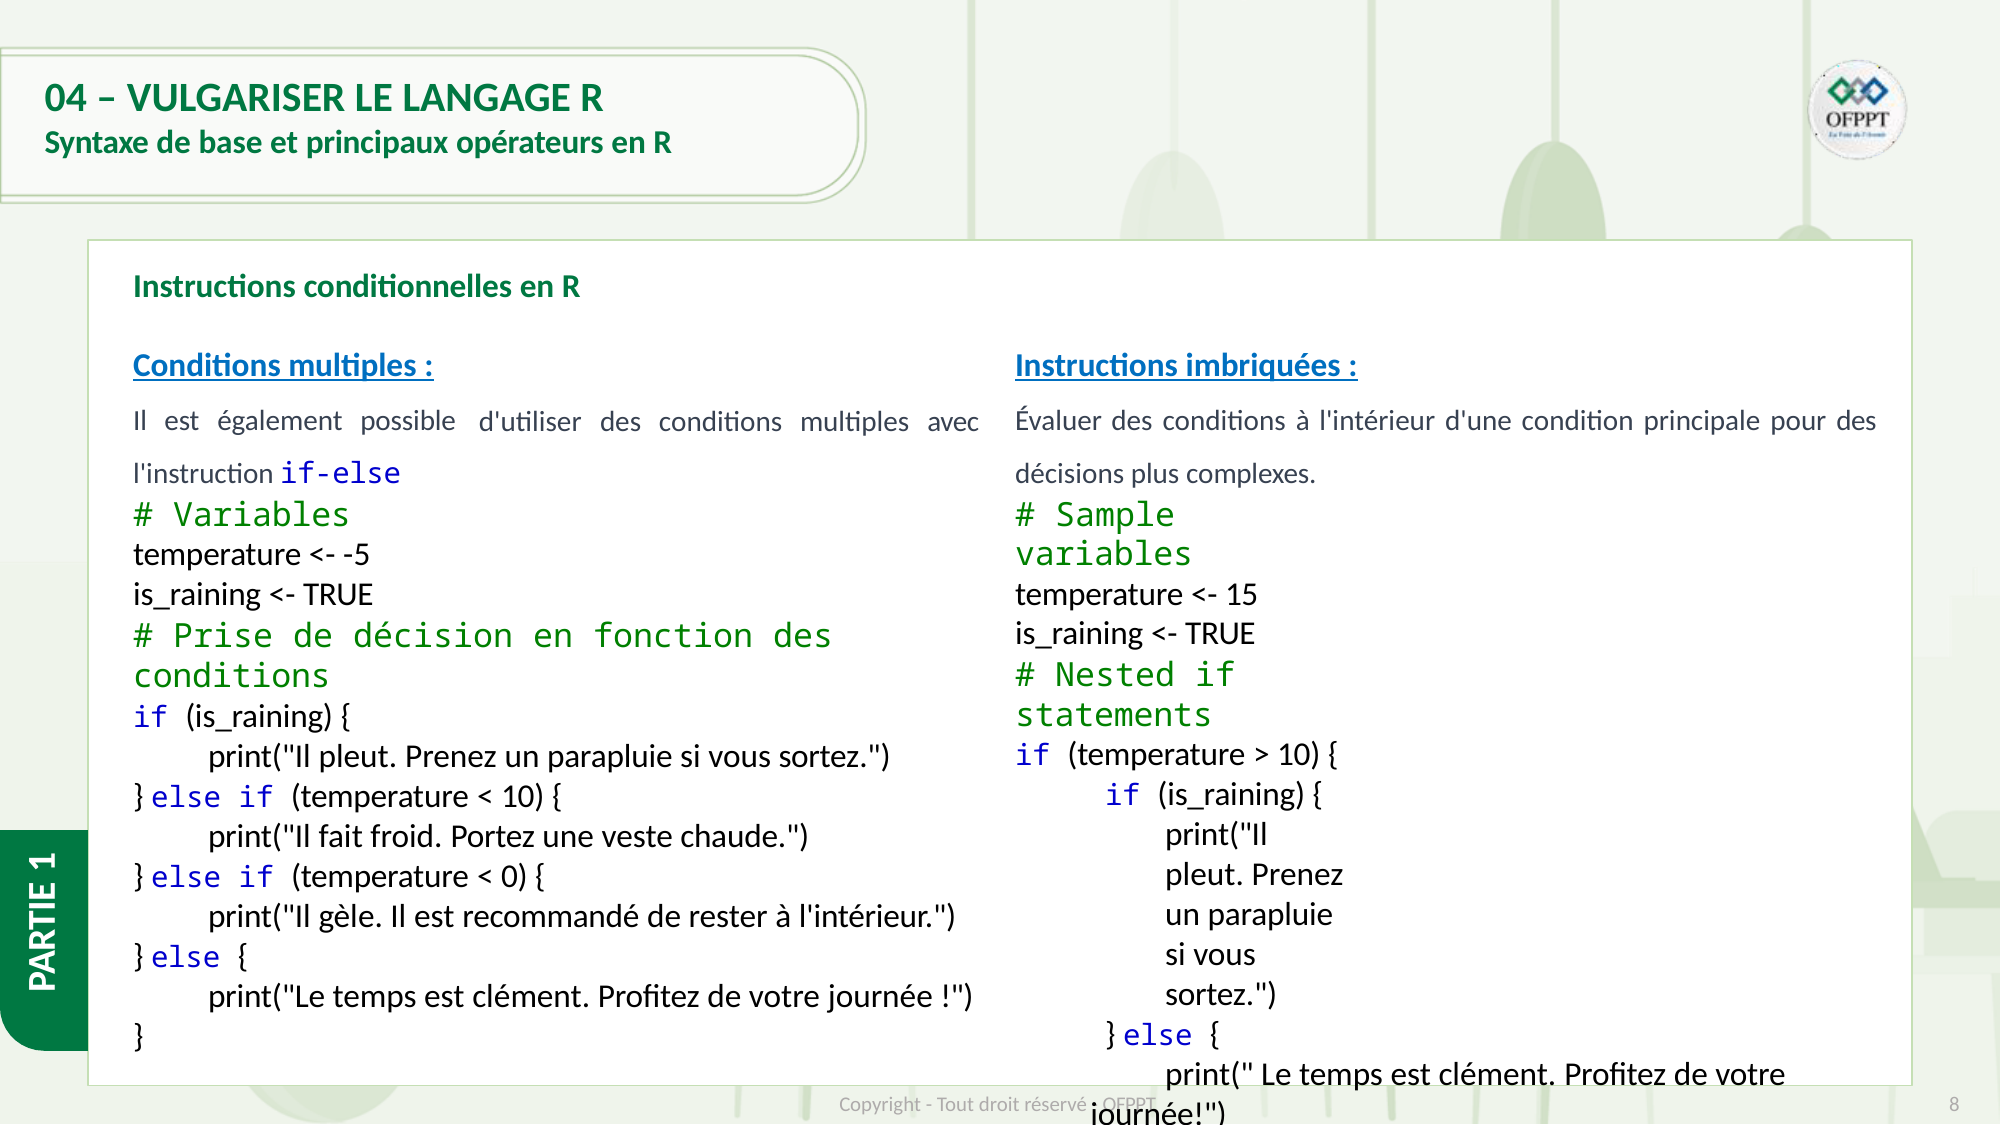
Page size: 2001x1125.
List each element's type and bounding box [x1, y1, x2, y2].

picture [1803, 56, 1913, 164]
text_box [0, 0, 2000, 1125]
